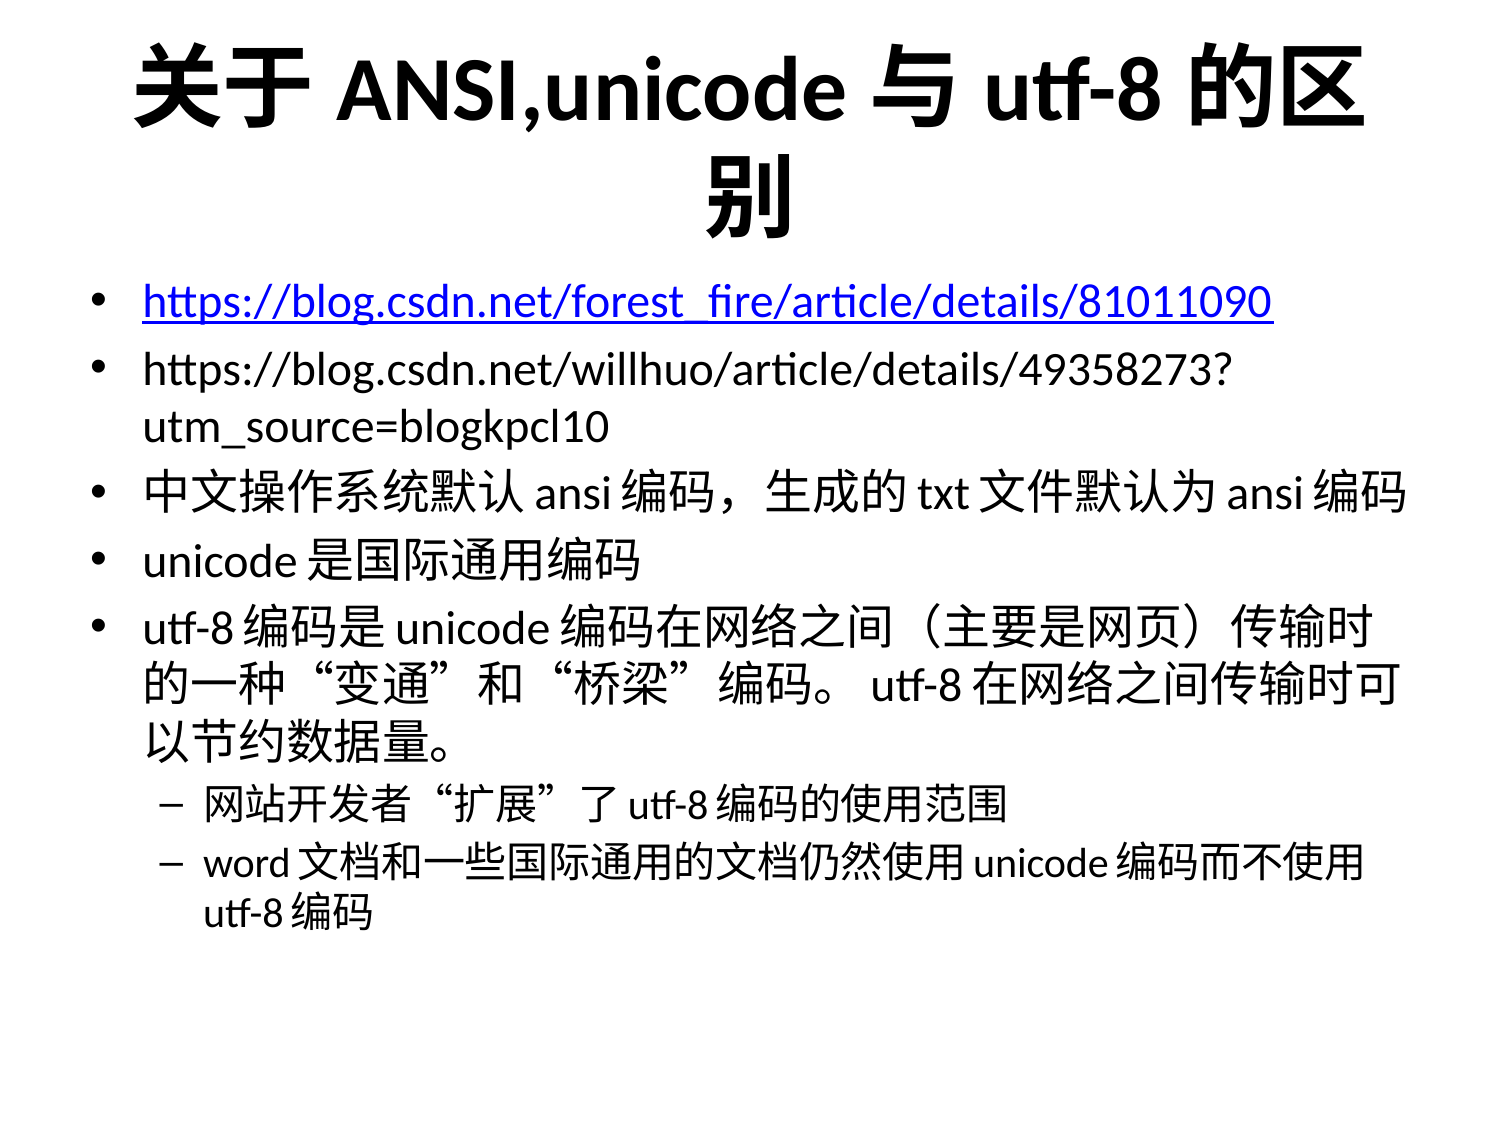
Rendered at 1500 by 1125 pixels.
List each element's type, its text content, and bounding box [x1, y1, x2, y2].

title 关于ANSI,unicode与utf-8的区别 [75, 45, 1425, 233]
list https://blog.csdn.net/forest_fire/article/details/81011090 https://blog.csdn.net/willhuo/article/details/49358273?utm_source=blogkpcl10 中文操作系统默认ansi编码，生成的txt文件默认为ansi编码 unicode是国际通用编码 utf-8编码是unicode编码在网络之间（主要是网页）传输时的一种“变通”和“桥梁”编码。utf-8在网络之间传输时可以节约数据量。 网站开发者“扩展”了utf-8编码的使用范围 word文档和一些国际通用的文档仍然使用unicode编码而不使用utf-8编码 [75, 262, 1425, 1005]
